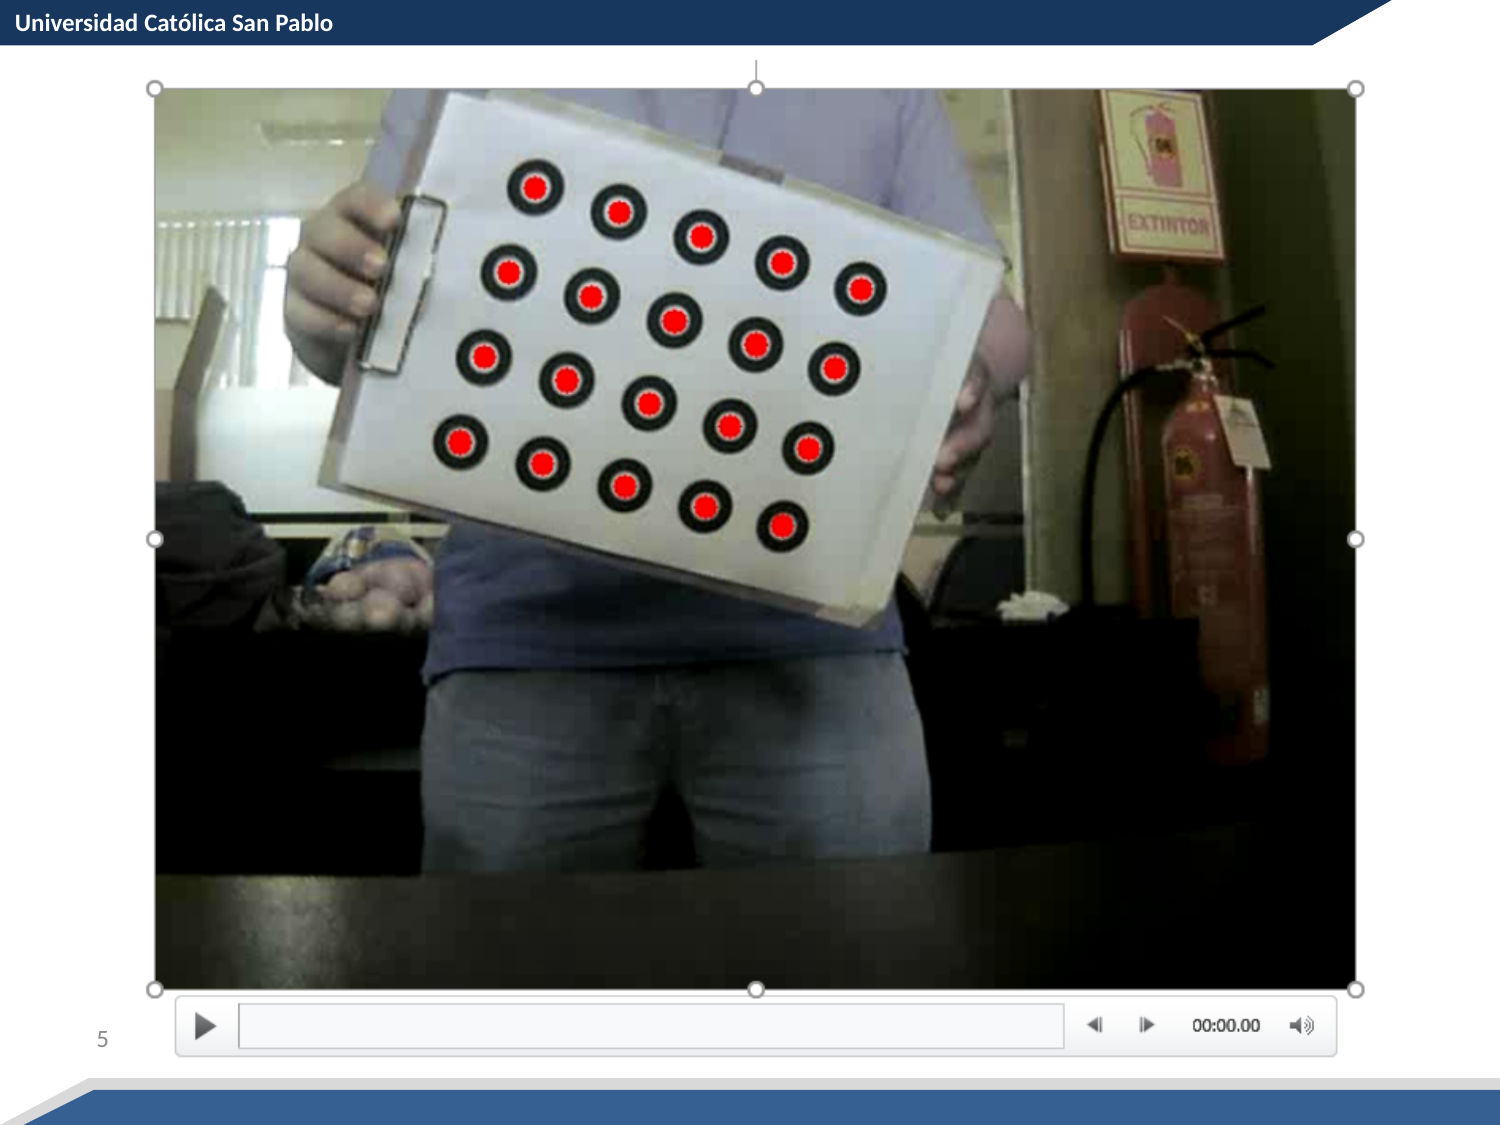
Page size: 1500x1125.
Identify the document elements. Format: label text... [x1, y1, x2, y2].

picture [120, 60, 1370, 1068]
slide_number 5 [58, 1007, 115, 1068]
text_box [21, 1087, 1500, 1125]
text_box [0, 1076, 1500, 1125]
text_box Universidad Católica San Pablo [0, 0, 1396, 48]
